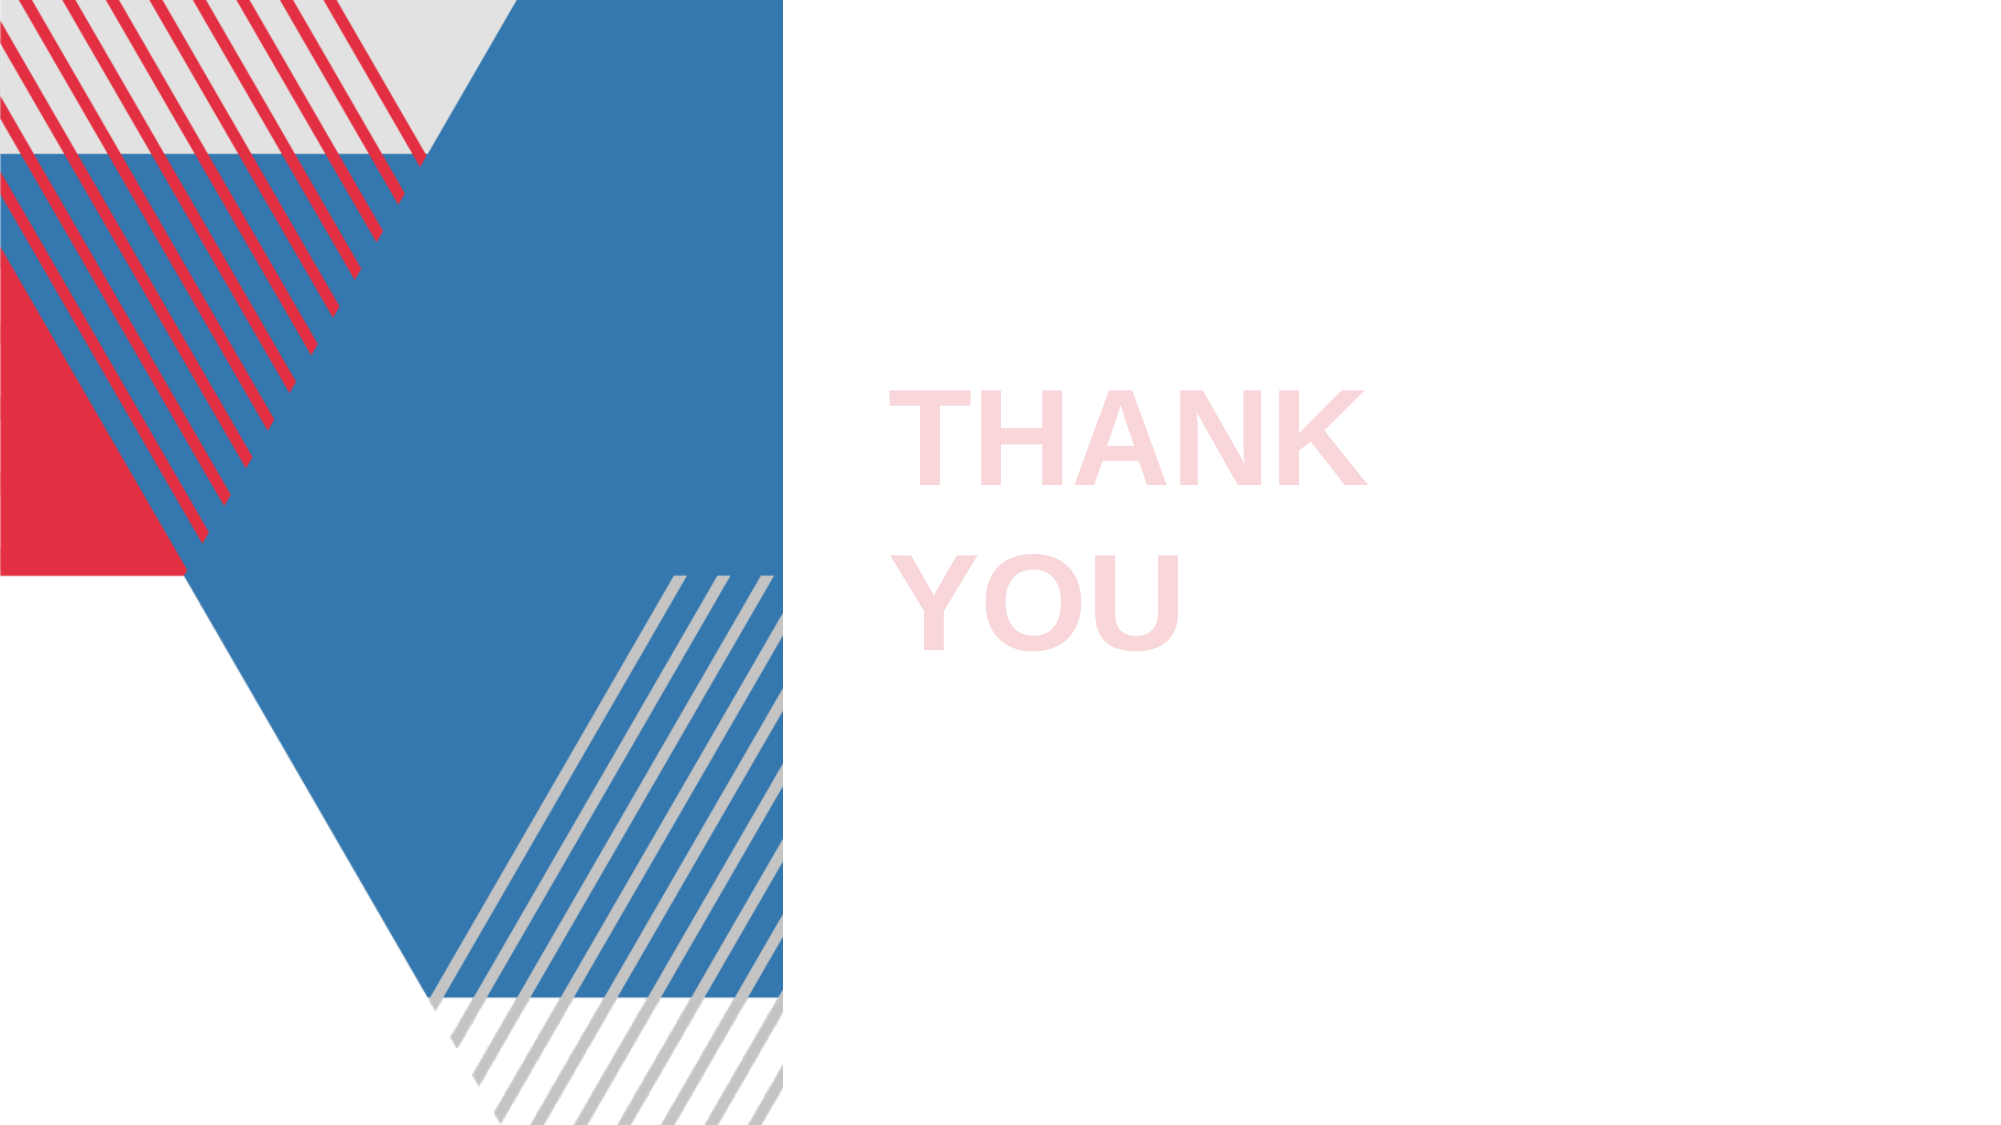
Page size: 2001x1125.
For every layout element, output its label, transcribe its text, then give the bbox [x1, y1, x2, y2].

picture [0, 0, 783, 1125]
text_box THANK YOU [873, 340, 1665, 686]
